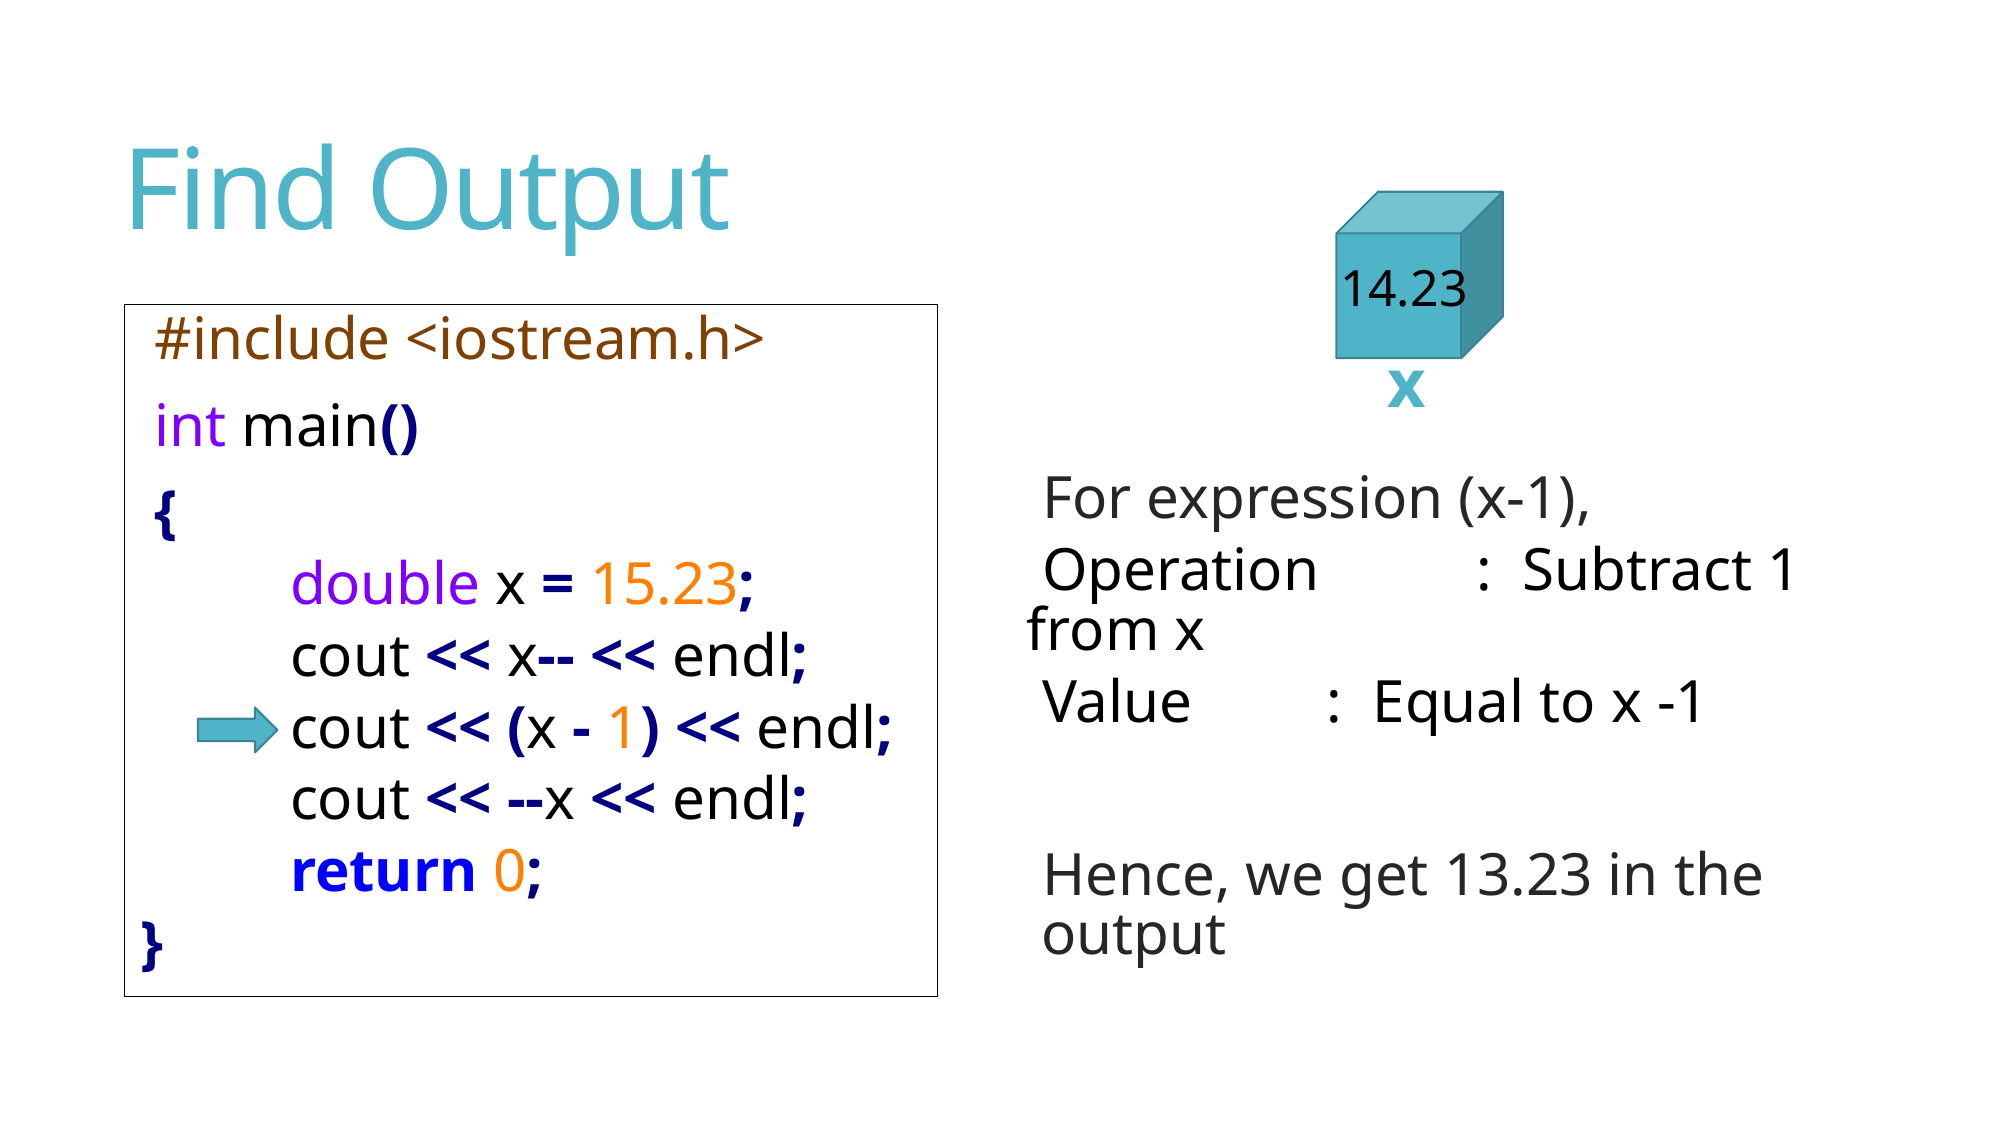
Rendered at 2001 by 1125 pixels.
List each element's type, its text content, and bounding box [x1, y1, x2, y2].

list For expression (x-1), Operation : Subtract 1 from x Value : Equal to x -1 Hence, we get 13.23 in the output [1011, 463, 1961, 1106]
text_box 14.23 [1325, 248, 1486, 324]
text_box x [1292, 333, 1521, 429]
text_box [1335, 190, 1504, 333]
text_box [196, 706, 279, 754]
title Find Output [107, 58, 1875, 331]
list #include <iostream.h> int main() { double x = 15.23; cout << x-- << endl; cout << (x - 1) << endl; cout << --x << endl; return 0; } [124, 304, 938, 997]
